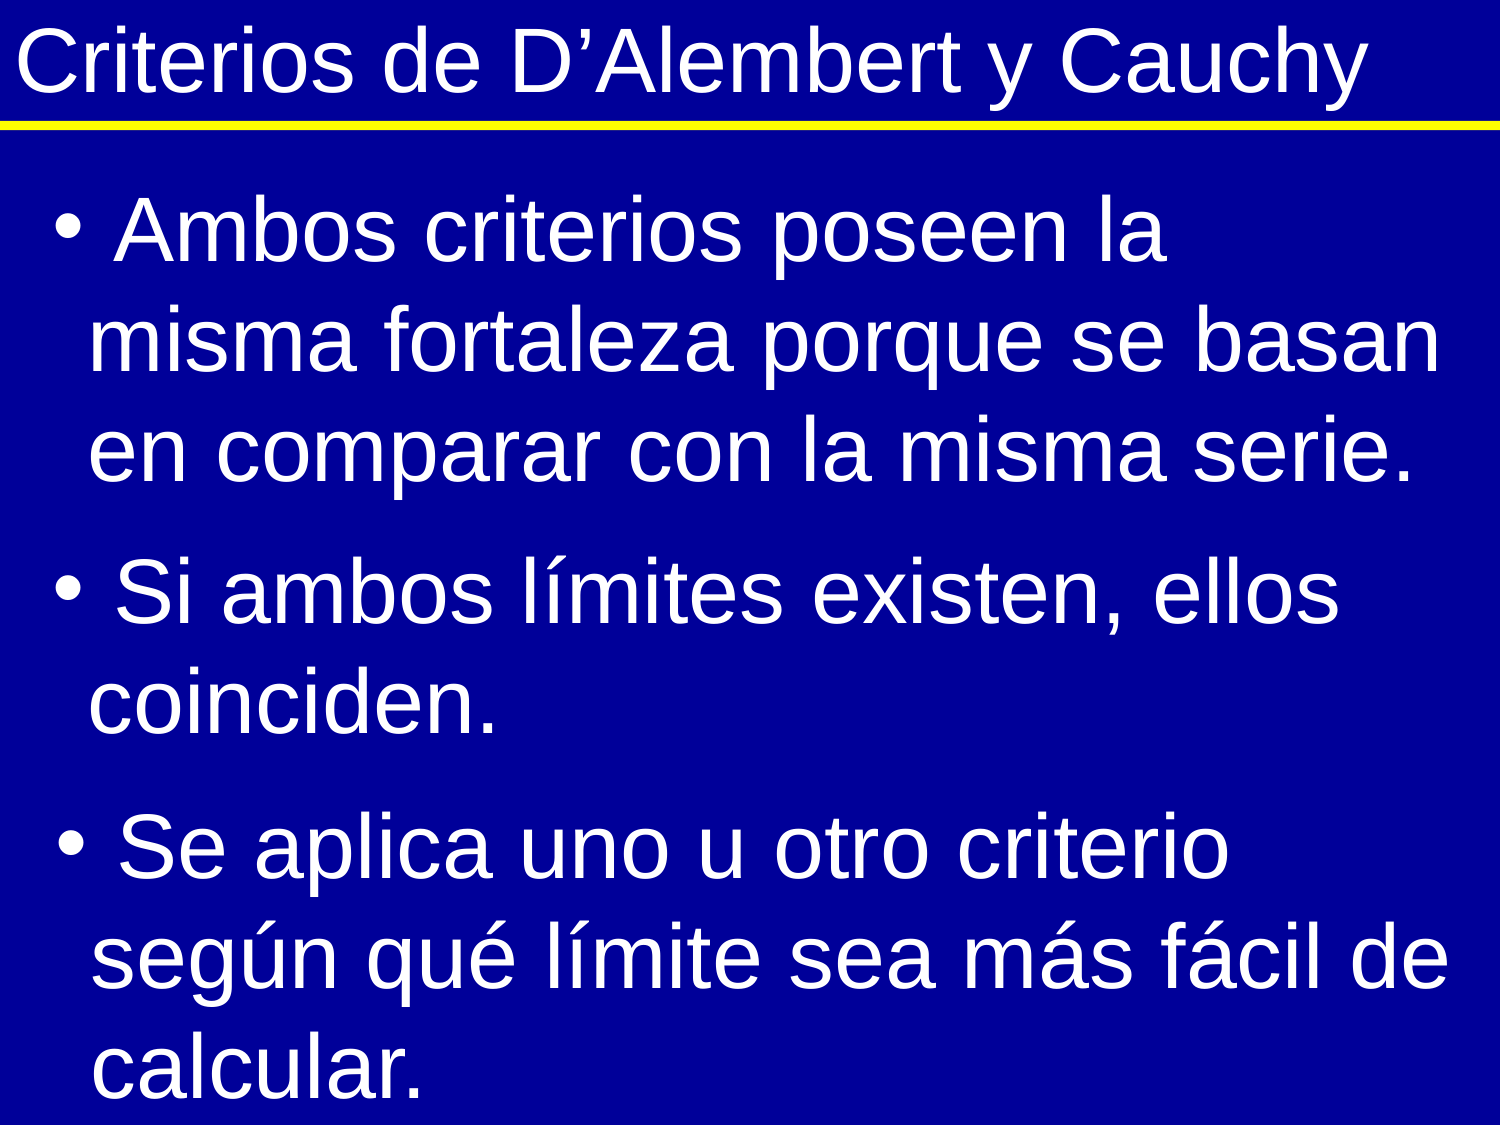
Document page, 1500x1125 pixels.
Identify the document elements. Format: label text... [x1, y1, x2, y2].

text_box Si ambos límites existen, ellos coinciden. [37, 524, 1482, 759]
text_box Se aplica uno u otro criterio según qué límite sea más fácil de calcular. [40, 779, 1494, 1124]
text_box Criterios de D’Alembert y Cauchy [0, 0, 1500, 119]
text_box Ambos criterios poseen la misma fortaleza porque se basan en comparar con la misma serie. [37, 162, 1472, 508]
